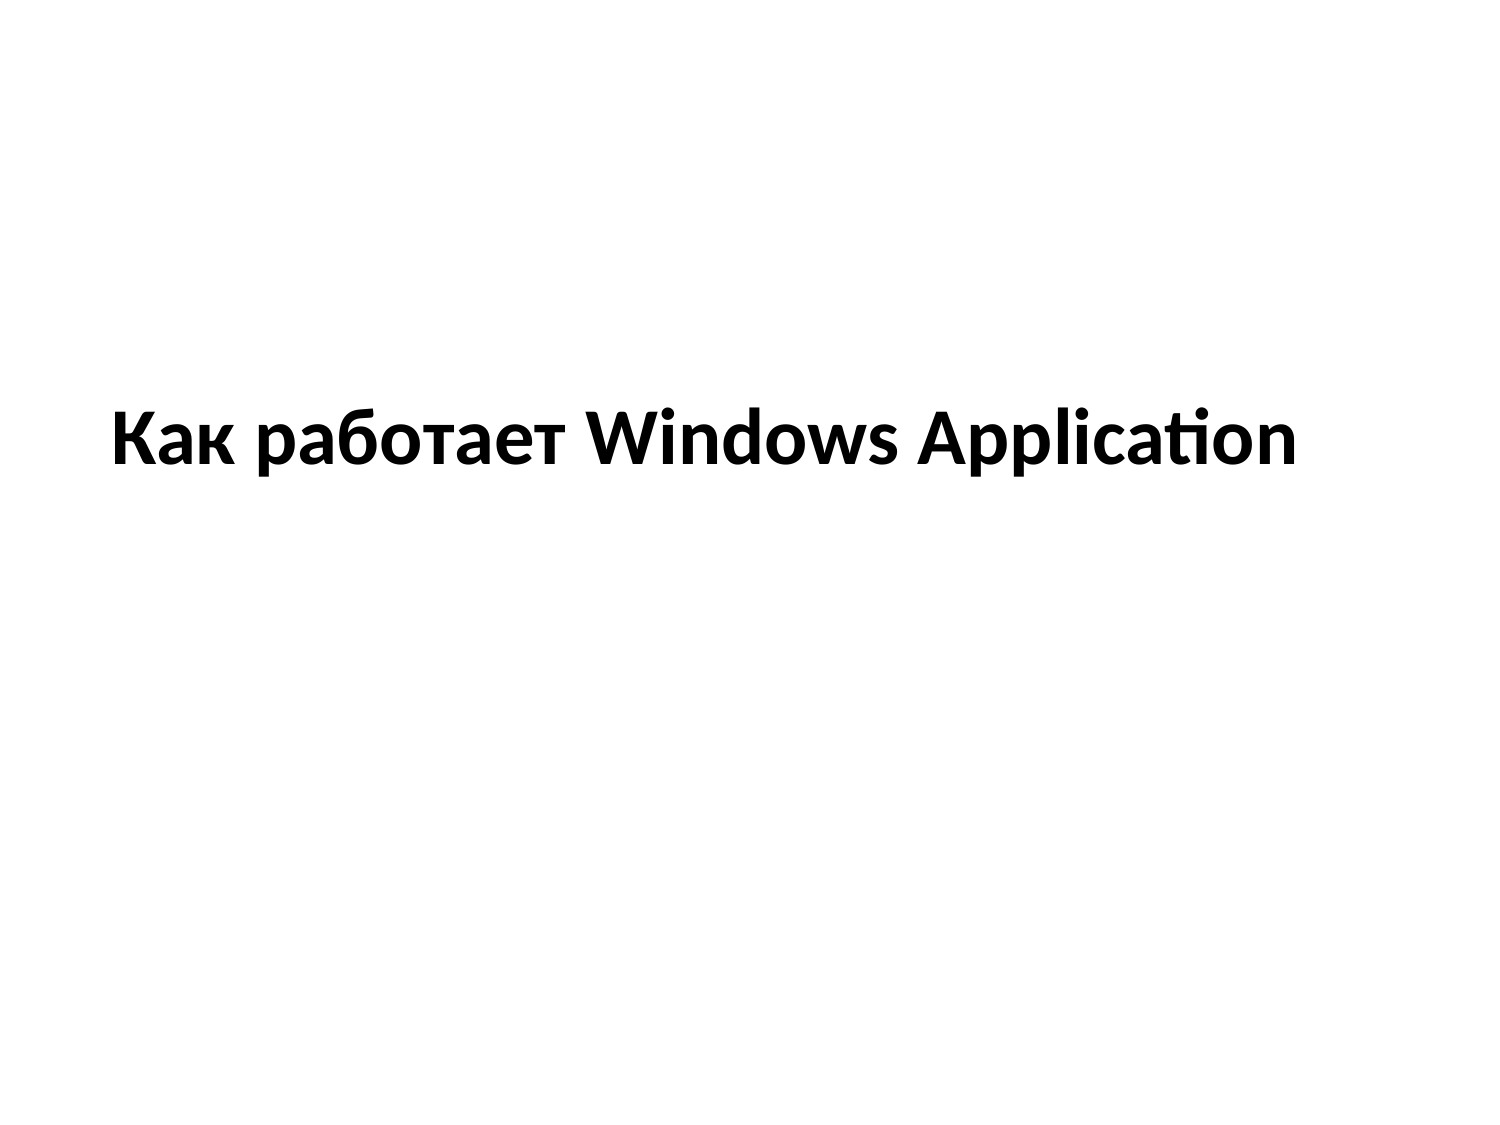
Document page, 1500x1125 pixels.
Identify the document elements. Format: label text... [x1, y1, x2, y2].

title Как работает Windows Application [30, 338, 1381, 526]
